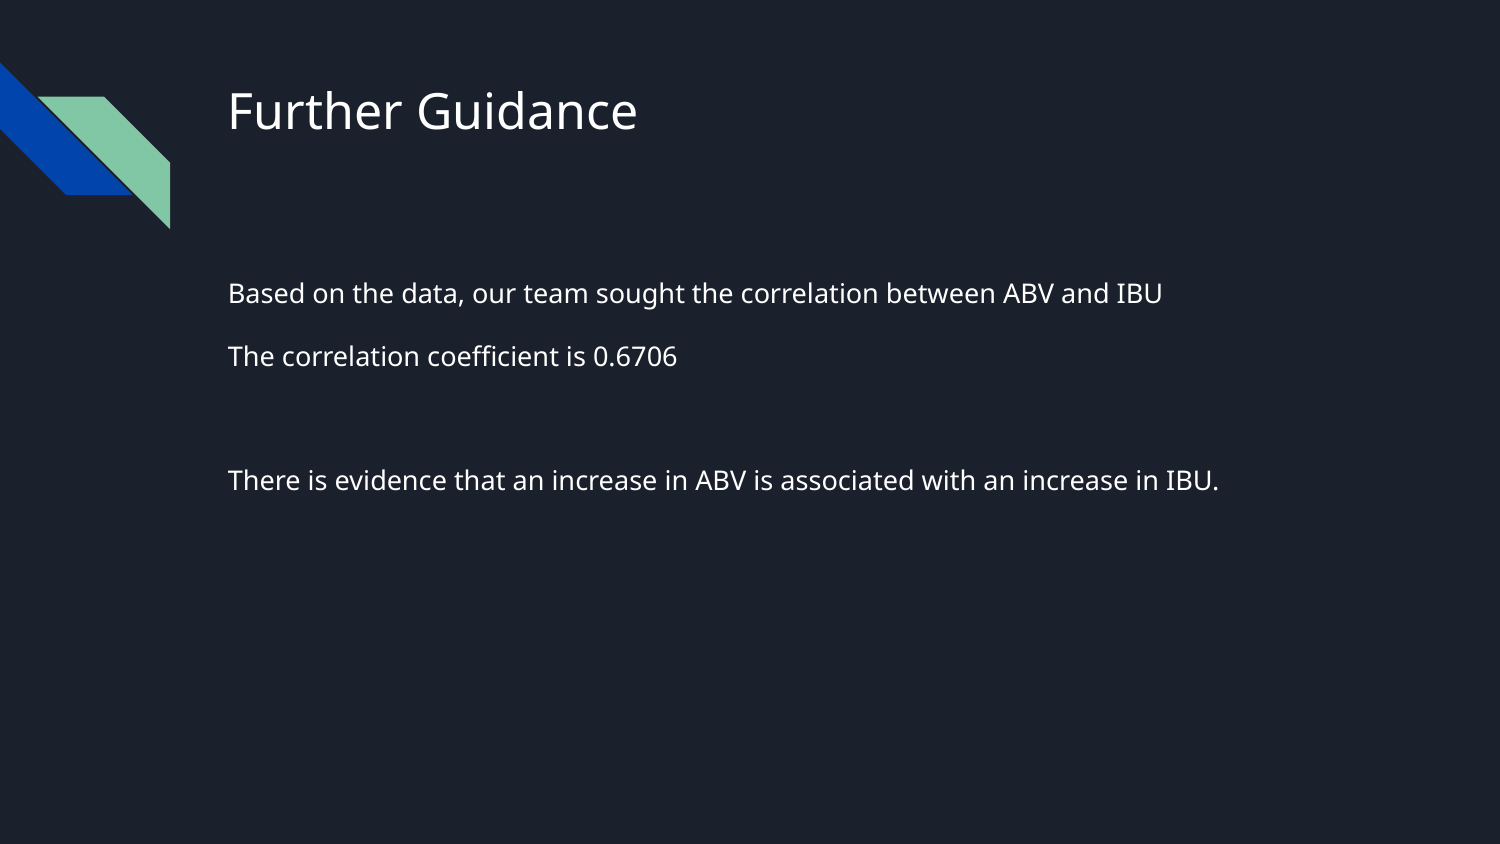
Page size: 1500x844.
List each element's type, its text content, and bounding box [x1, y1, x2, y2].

list Based on the data, our team sought the correlation between ABV and IBU The correlation coefficient is 0.6706 There is evidence that an increase in ABV is associated with an increase in IBU. [212, 257, 1368, 735]
title Further Guidance [212, 64, 1368, 215]
